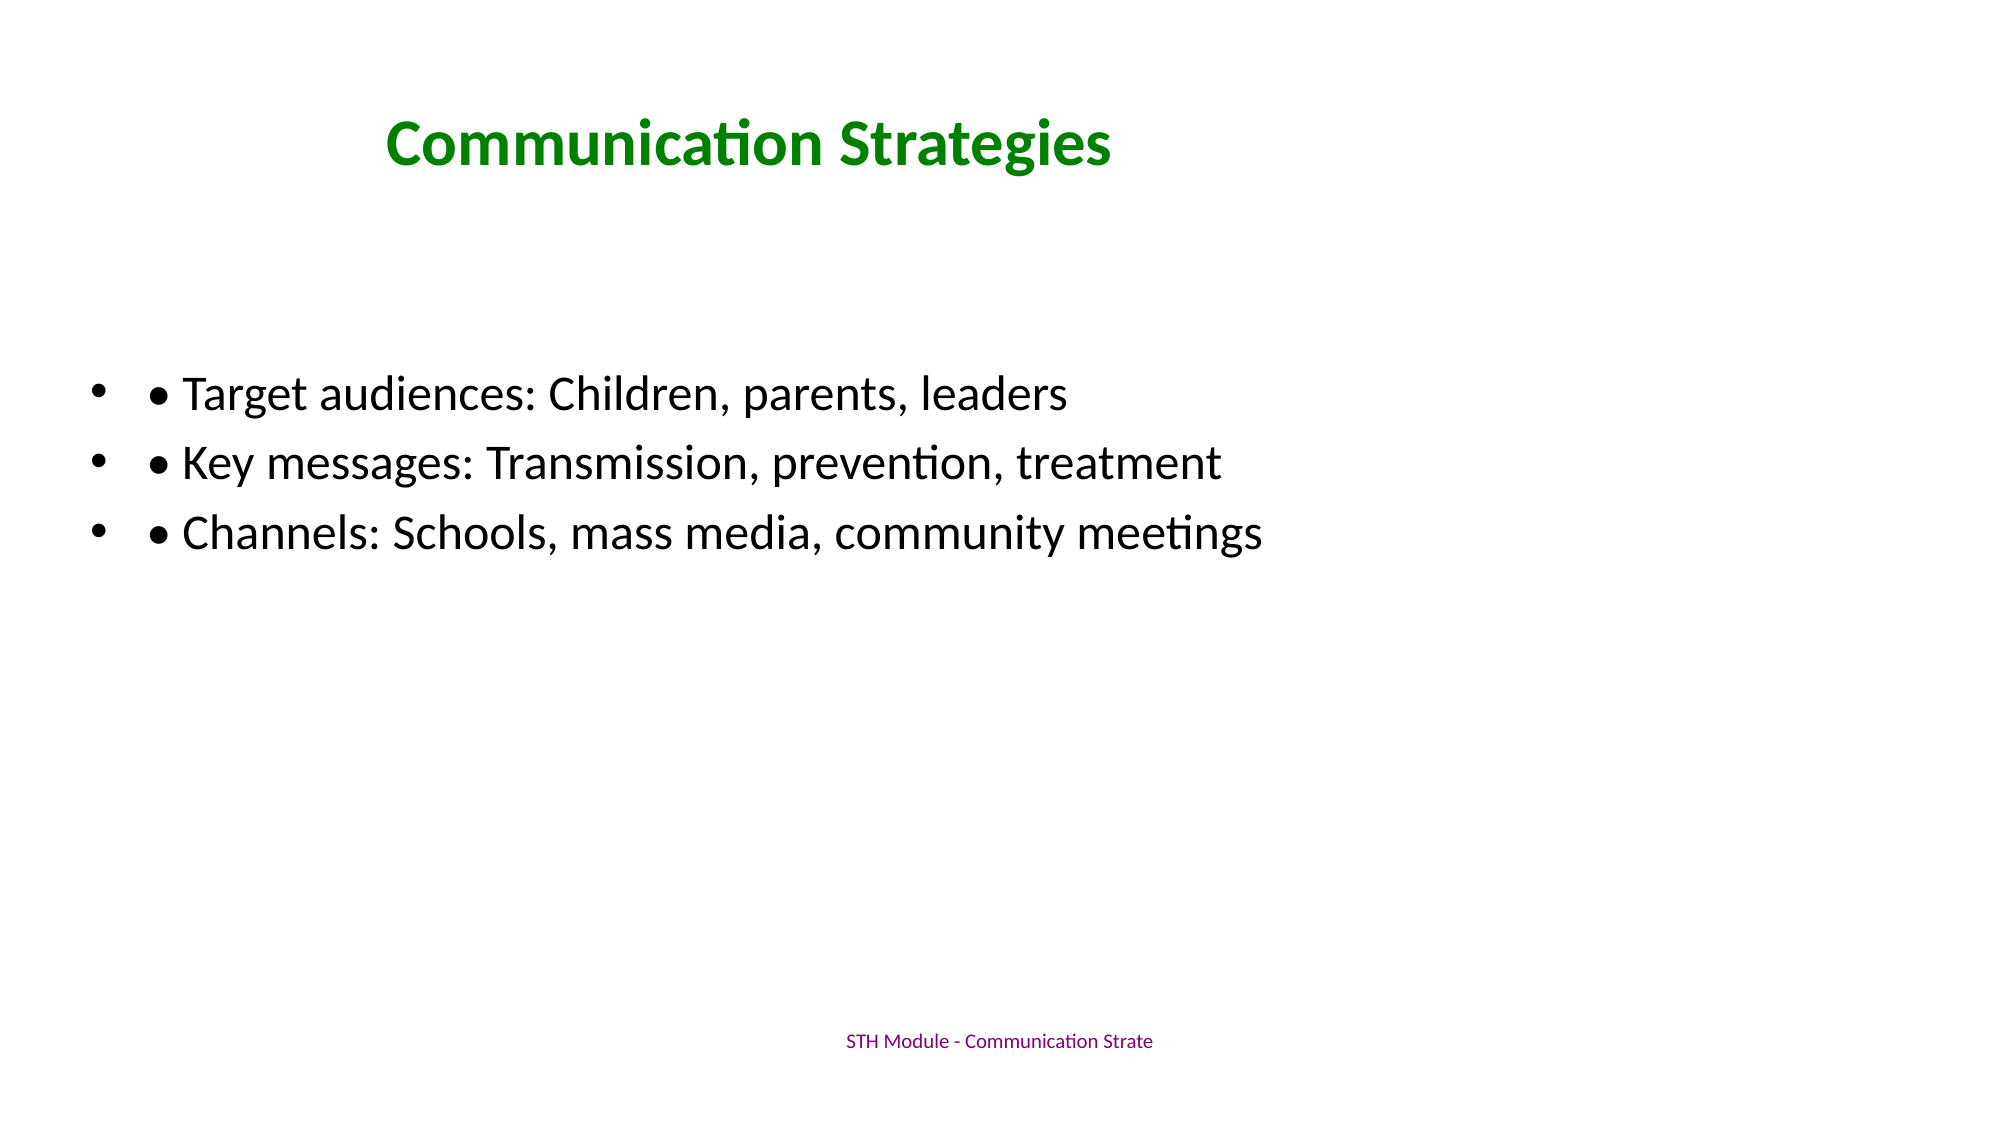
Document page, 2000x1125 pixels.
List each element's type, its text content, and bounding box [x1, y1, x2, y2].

list • Target audiences: Children, parents, leaders • Key messages: Transmission, prevention, treatment • Channels: Schools, mass media, community meetings [75, 262, 1425, 1005]
text_box STH Module - Communication Strate [831, 1020, 1169, 1060]
title Communication Strategies [75, 45, 1425, 233]
